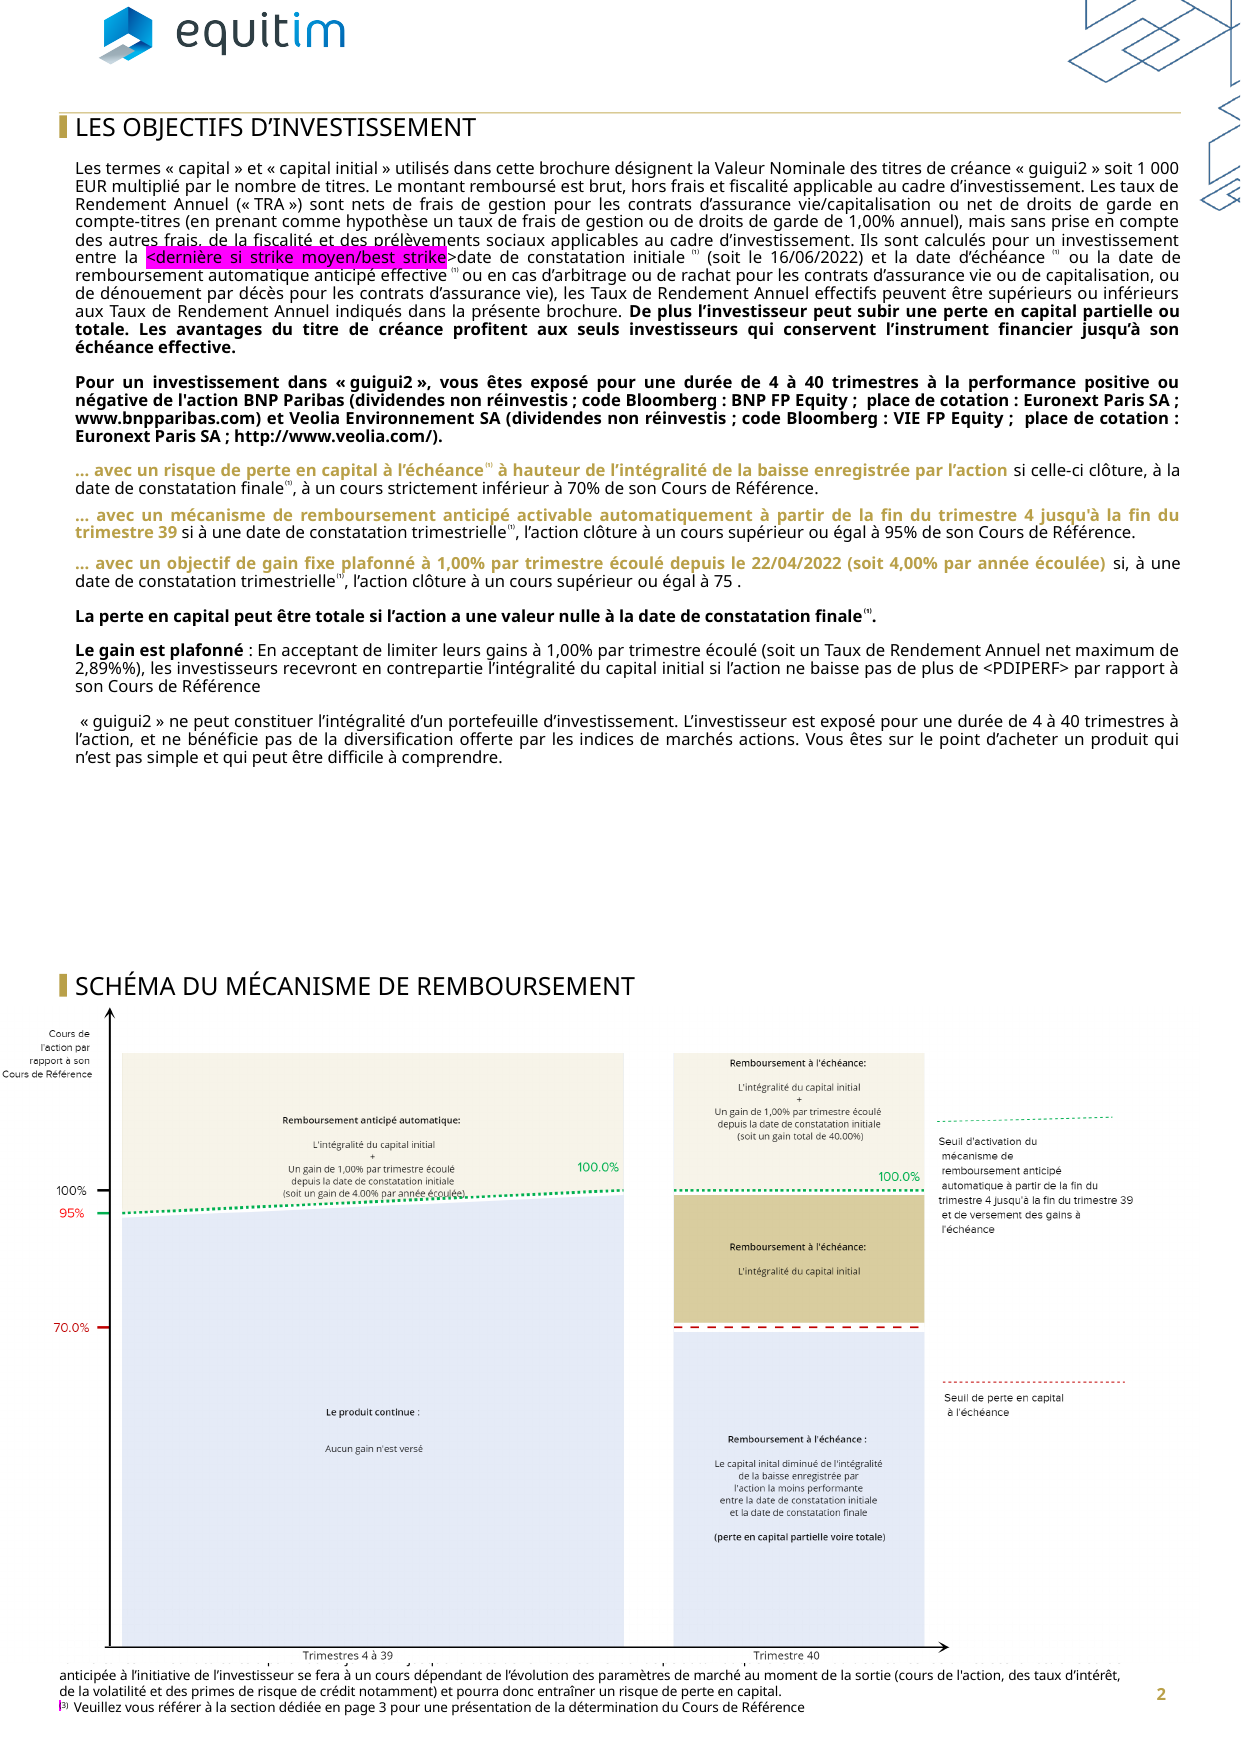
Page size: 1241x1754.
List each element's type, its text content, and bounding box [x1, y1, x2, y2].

text_box LES OBJECTIFS D’INVESTISSEMENT [75, 109, 551, 148]
picture [77, 0, 367, 80]
text_box [59, 115, 67, 138]
text_box ⁽¹⁾ Veuillez vous référer au tableau récapitulant les principales caractéristiques financières en page 8 pour le détail des dates. ⁽²⁾ En prenant comme hypothèse 1,00% de frais de gestion du contrat d’assurance vie ou de capitalisation. TRA nets hors autres frais, fiscalité et prélèvements sociaux applicables au cadre d’investissement, et hors défaut de paiement et/ou faillite de l’Émetteur et du Garant de la formule et hors mise en résolution du Garant de la formule. Les TRA sont calculés à partir du 16 juin 2022 jusqu’à la date de remboursement anticipé automatique éventuel⁽¹⁾ ou d’échéance⁽¹⁾ selon les scénarios. Une sortie anticipée à l’initiative de l’investisseur se fera à un cours dépendant de l’évolution des paramètres de marché au moment de la sortie (cours de l'action, des taux d’intérêt, de la volatilité et des primes de risque de crédit notamment) et pourra donc entraîner un risque de perte en capital. (3) Veuillez vous référer à la section dédiée en page 3 pour une présentation de la détermination du Cours de Référence [59, 1663, 1123, 1716]
text_box Les termes « capital » et « capital initial » utilisés dans cette brochure désignent la Valeur Nominale des titres de créance « guigui2 » soit 1 000 EUR multiplié par le nombre de titres. Le montant remboursé est brut, hors frais et fiscalité applicable au cadre d’investissement. Les taux de Rendement Annuel (« TRA ») sont nets de frais de gestion pour les contrats d’assurance vie/capitalisation ou net de droits de garde en compte-titres (en prenant comme hypothèse un taux de frais de gestion ou de droits de garde de 1,00% annuel), mais sans prise en compte des autres frais, de la fiscalité et des prélèvements sociaux applicables au cadre d’investissement. Ils sont calculés pour un investissement entre la <dernière si strike moyen/best strike>date de constatation initiale ⁽¹⁾ (soit le 16/06/2022) et la date d’échéance ⁽¹⁾ ou la date de remboursement automatique anticipé effective ⁽¹⁾ ou en cas d’arbitrage ou de rachat pour les contrats d’assurance vie ou de capitalisation, ou de dénouement par décès pour les contrats d’assurance vie), les Taux de Rendement Annuel effectifs peuvent être supérieurs ou inférieurs aux Taux de Rendement Annuel indiqués dans la présente brochure. De plus l’investisseur peut subir une perte en capital partielle ou totale. Les avantages du titre de créance profitent aux seuls investisseurs qui conservent l’instrument financier jusqu’à son échéance effective. Pour un investissement dans « guigui2 », vous êtes exposé pour une durée de 4 à 40 trimestres à la performance positive ou négative de l'action BNP Paribas (dividendes non réinvestis ; code Bloomberg : BNP FP Equity ; place de cotation : Euronext Paris SA ; www.bnpparibas.com) et Veolia Environnement SA (dividendes non réinvestis ; code Bloomberg : VIE FP Equity ; place de cotation : Euronext Paris SA ; http://www.veolia.com/). … avec un risque de perte en capital à l’échéance⁽¹⁾ à hauteur de l’intégralité de la baisse enregistrée par l’action si celle-ci clôture, à la date de constatation finale⁽¹⁾, à un cours strictement inférieur à 70% de son Cours de Référence. … avec un mécanisme de remboursement anticipé activable automatiquement à partir de la fin du trimestre 4 jusqu'à la fin du trimestre 39 si à une date de constatation trimestrielle⁽¹⁾, l’action clôture à un cours supérieur ou égal à 95% de son Cours de Référence. … avec un objectif de gain fixe plafonné à 1,00% par trimestre écoulé depuis le 22/04/2022 (soit 4,00% par année écoulée) si, à une date de constatation trimestrielle⁽¹⁾, l’action clôture à un cours supérieur ou égal à 75 . La perte en capital peut être totale si l’action a une valeur nulle à la date de constatation finale⁽¹⁾. Le gain est plafonné : En acceptant de limiter leurs gains à 1,00% par trimestre écoulé (soit un Taux de Rendement Annuel net maximum de 2,89%%), les investisseurs recevront en contrepartie l’intégralité du capital initial si l’action ne baisse pas de plus de <PDIPERF> par rapport à son Cours de Référence « guigui2 » ne peut constituer l’intégralité d’un portefeuille d’investissement. L’investisseur est exposé pour une durée de 4 à 40 trimestres à l’action, et ne bénéficie pas de la diversification offerte par les indices de marchés actions. Vous êtes sur le point d’acheter un produit qui n’est pas simple et qui peut être difficile à comprendre. [75, 159, 1181, 767]
slide_number 2 [1122, 1664, 1182, 1728]
picture [1067, 0, 1241, 211]
text_box [59, 973, 67, 997]
picture [0, 1006, 1200, 1663]
text_box SCHÉMA DU MÉCANISME DE REMBOURSEMENT [75, 968, 772, 1006]
